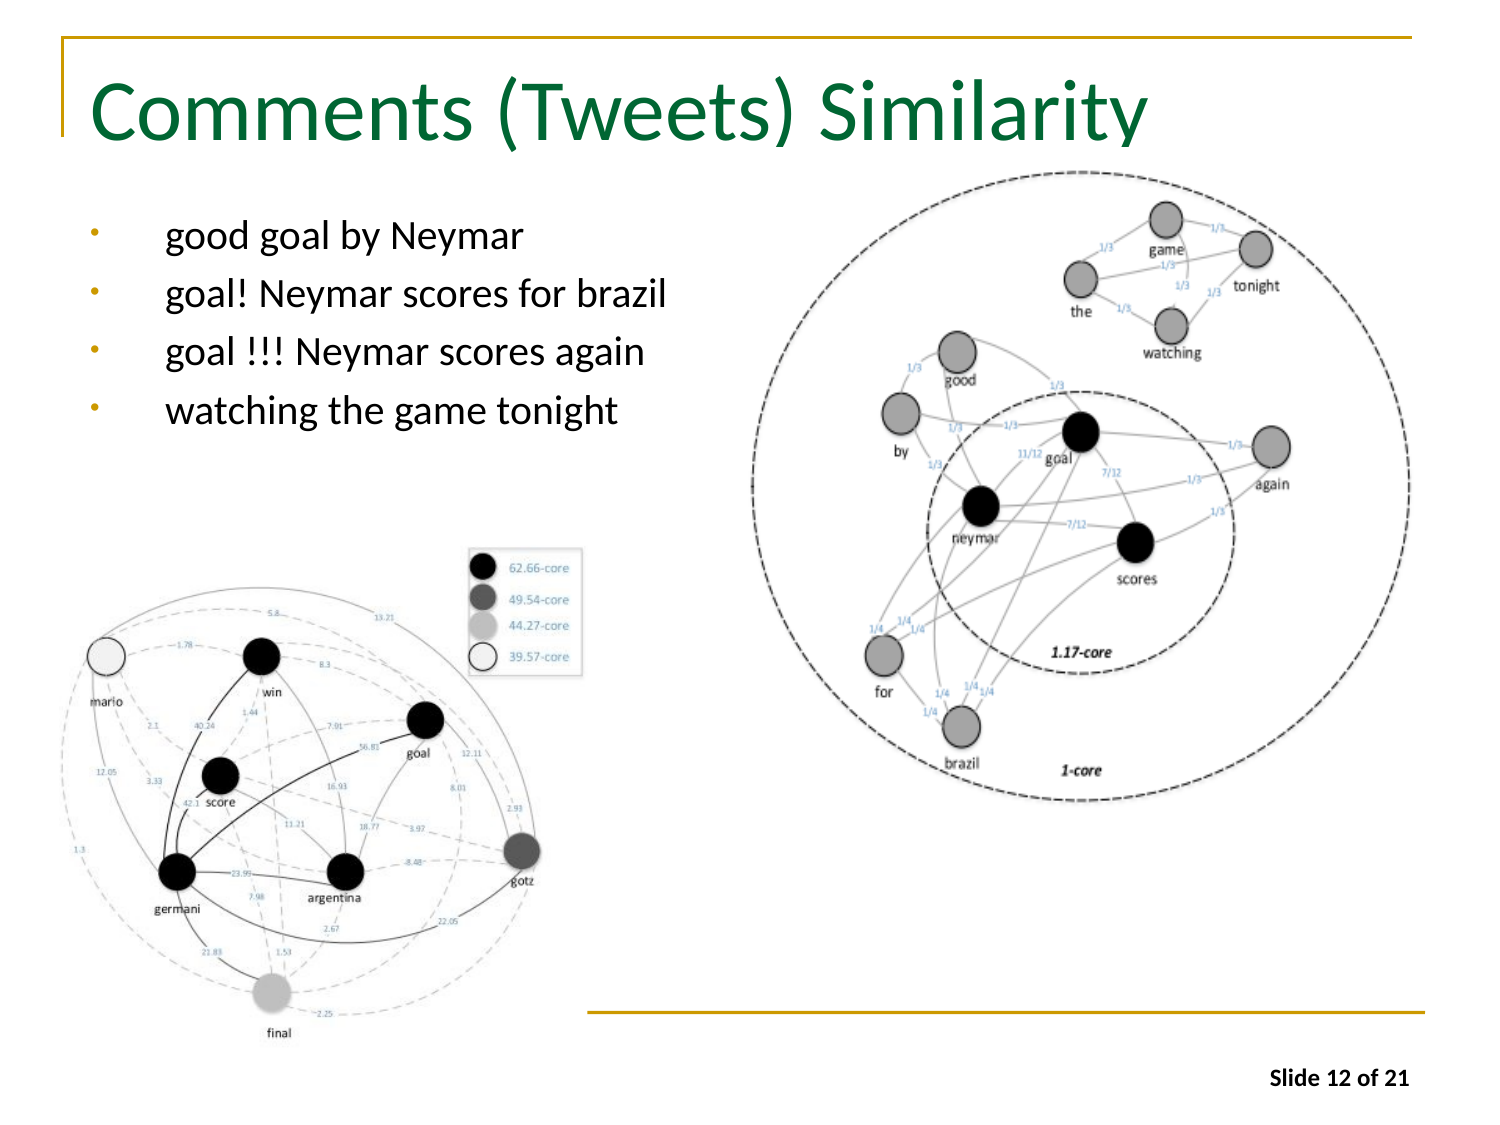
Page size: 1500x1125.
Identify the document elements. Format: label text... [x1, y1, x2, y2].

title Comments (Tweets) Similarity [75, 45, 1425, 163]
picture [37, 511, 588, 1062]
list good goal by Neymar goal! Neymar scores for brazil goal !!! Neymar scores again watching the game tonight [75, 200, 696, 450]
picture [701, 147, 1449, 813]
slide_number Slide 12 of 21 [1074, 1024, 1425, 1100]
